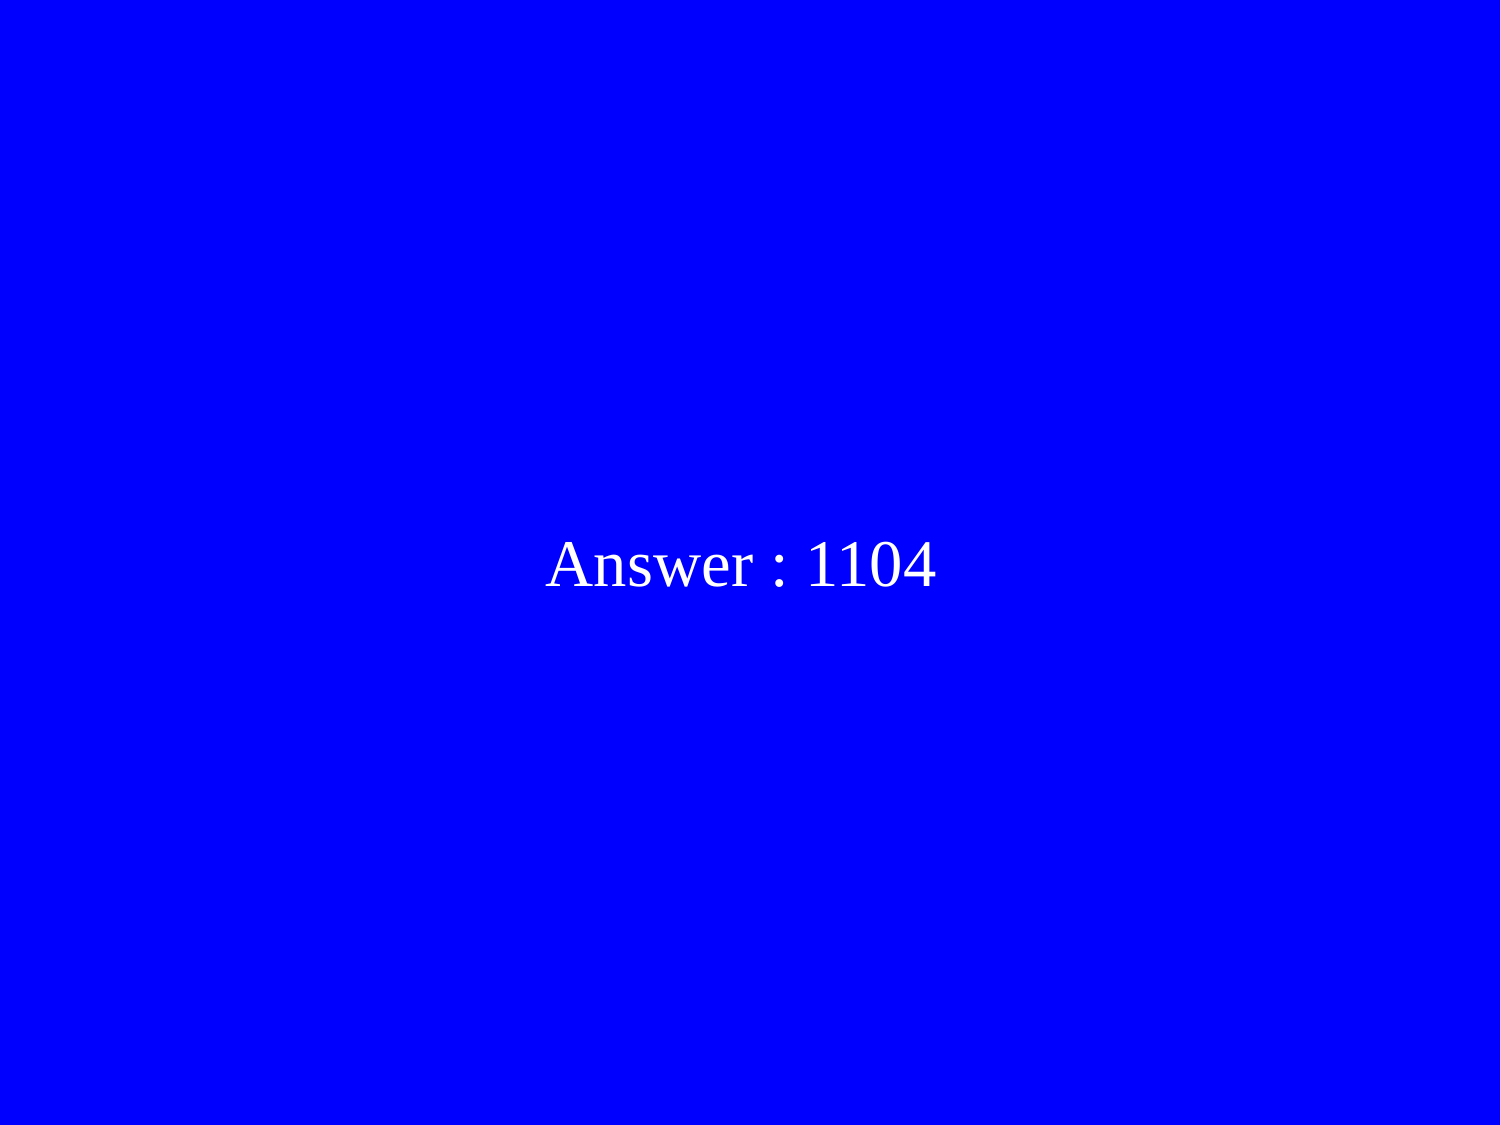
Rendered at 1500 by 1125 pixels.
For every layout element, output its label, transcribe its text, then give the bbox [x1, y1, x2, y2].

subtitle Answer : 1104 [137, 512, 1363, 638]
